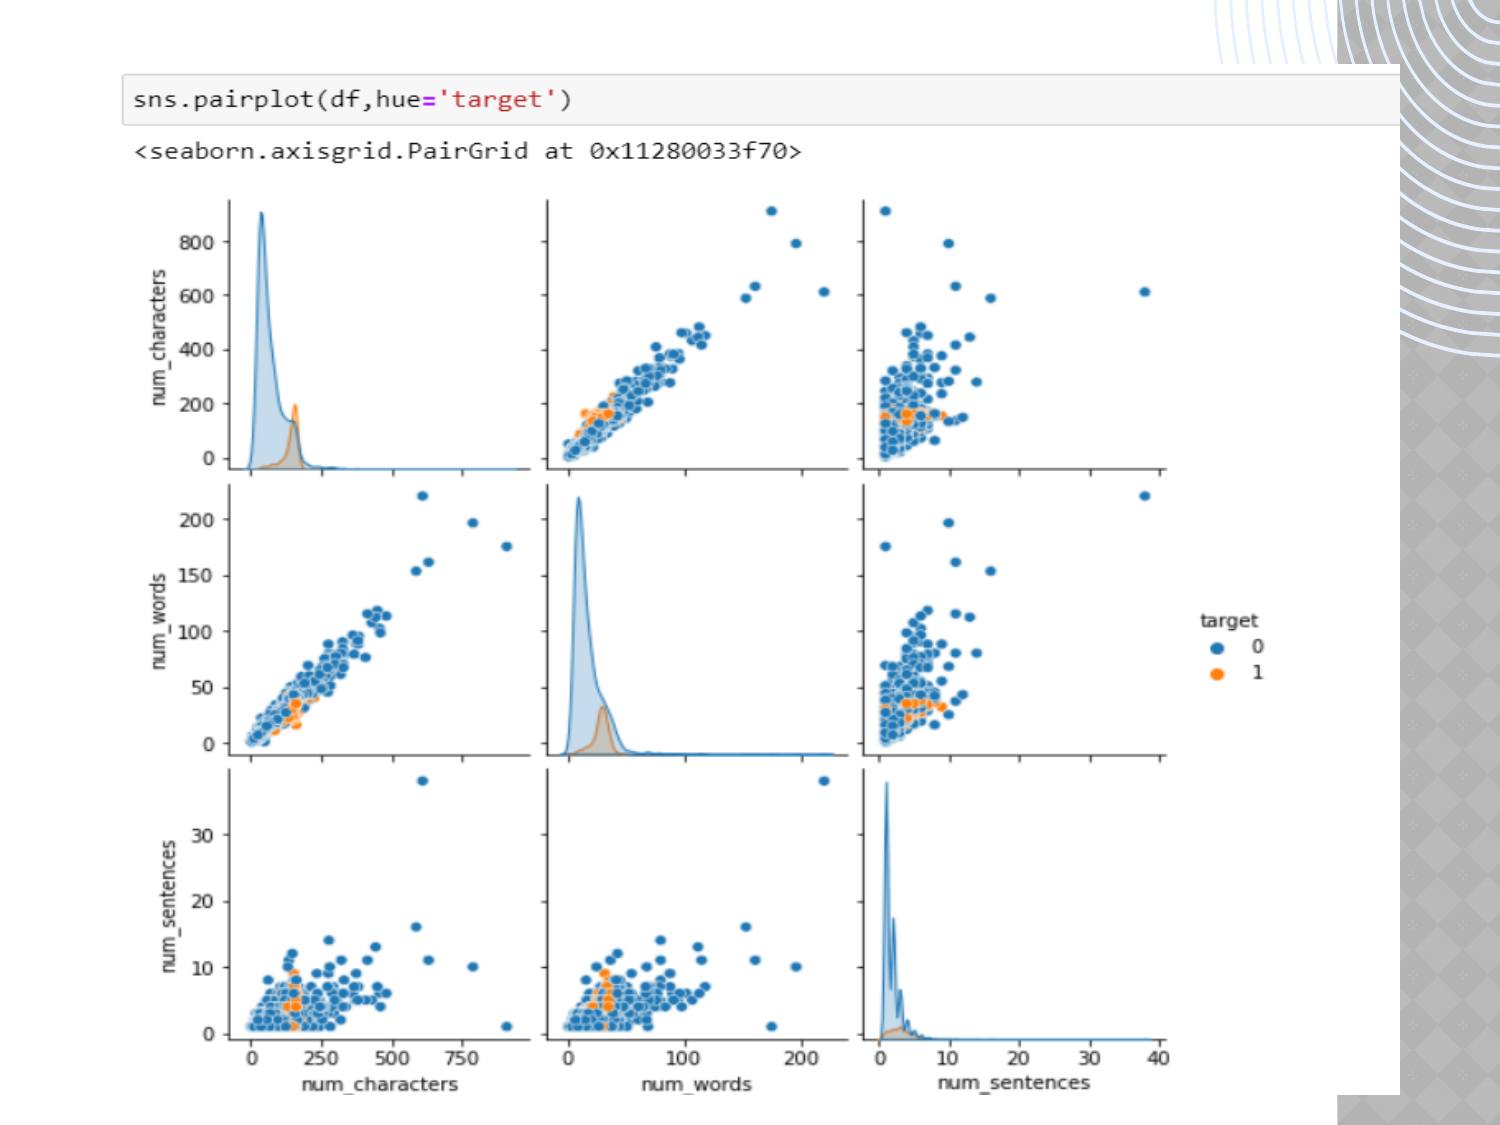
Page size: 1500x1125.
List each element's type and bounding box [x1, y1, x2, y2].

picture [114, 64, 1401, 1095]
